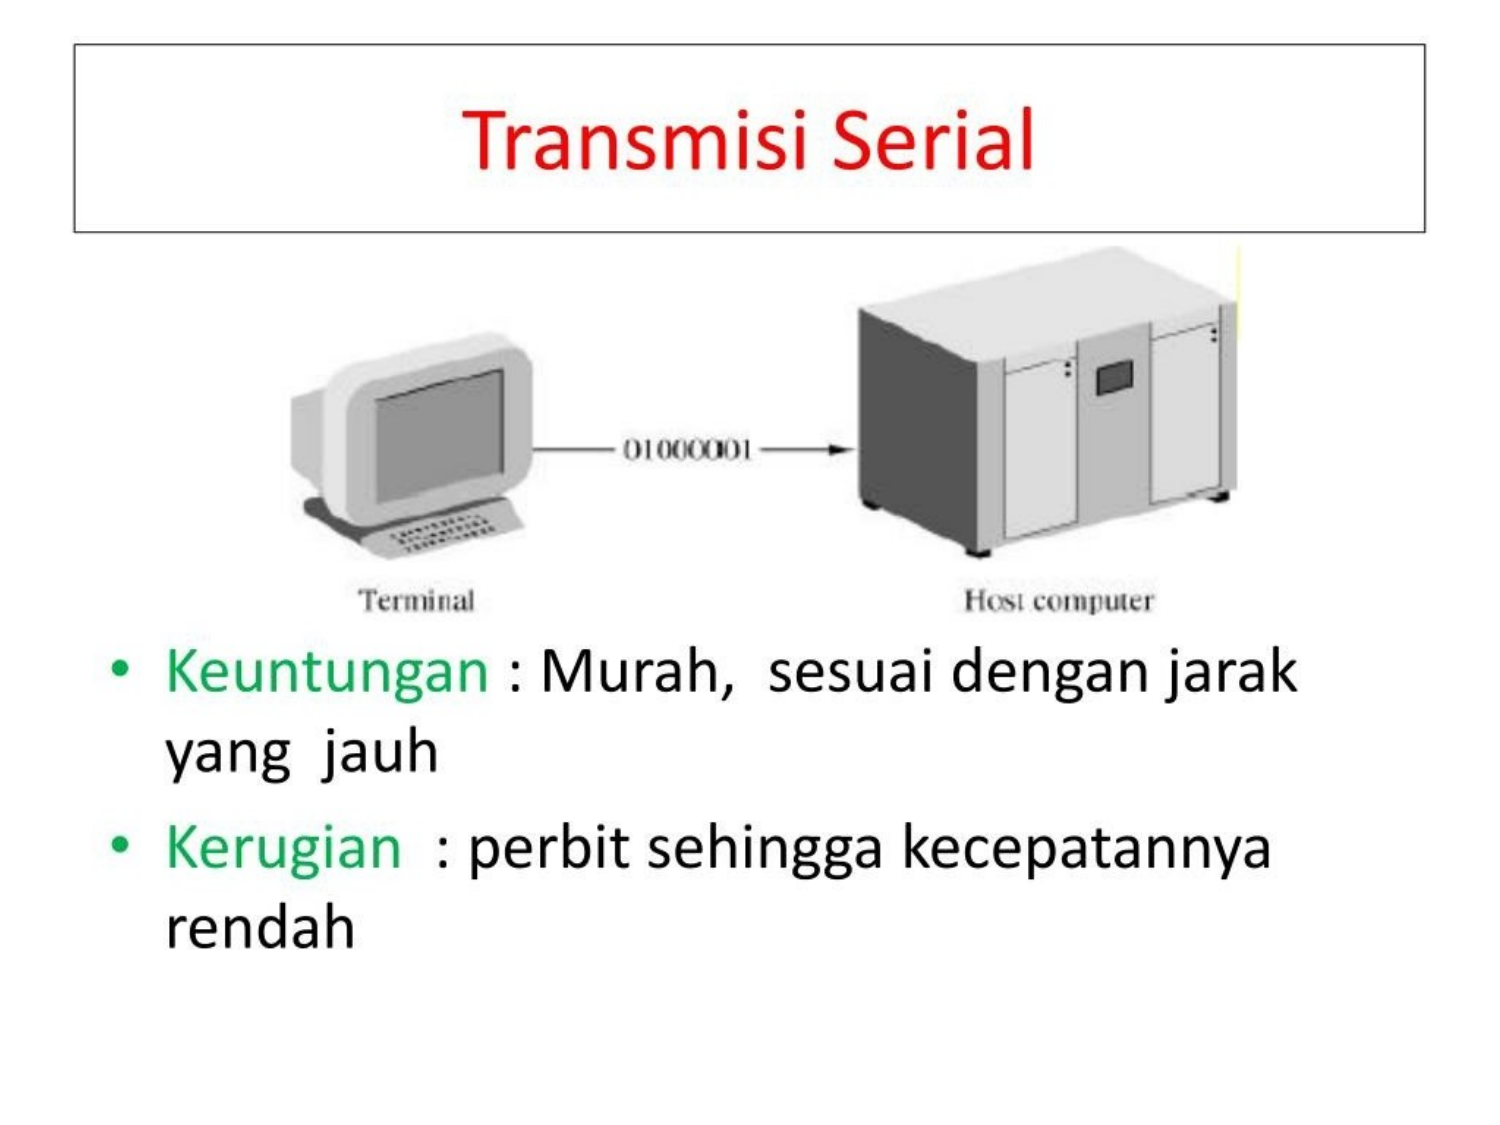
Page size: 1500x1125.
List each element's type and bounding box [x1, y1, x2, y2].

picture [70, 34, 1430, 950]
